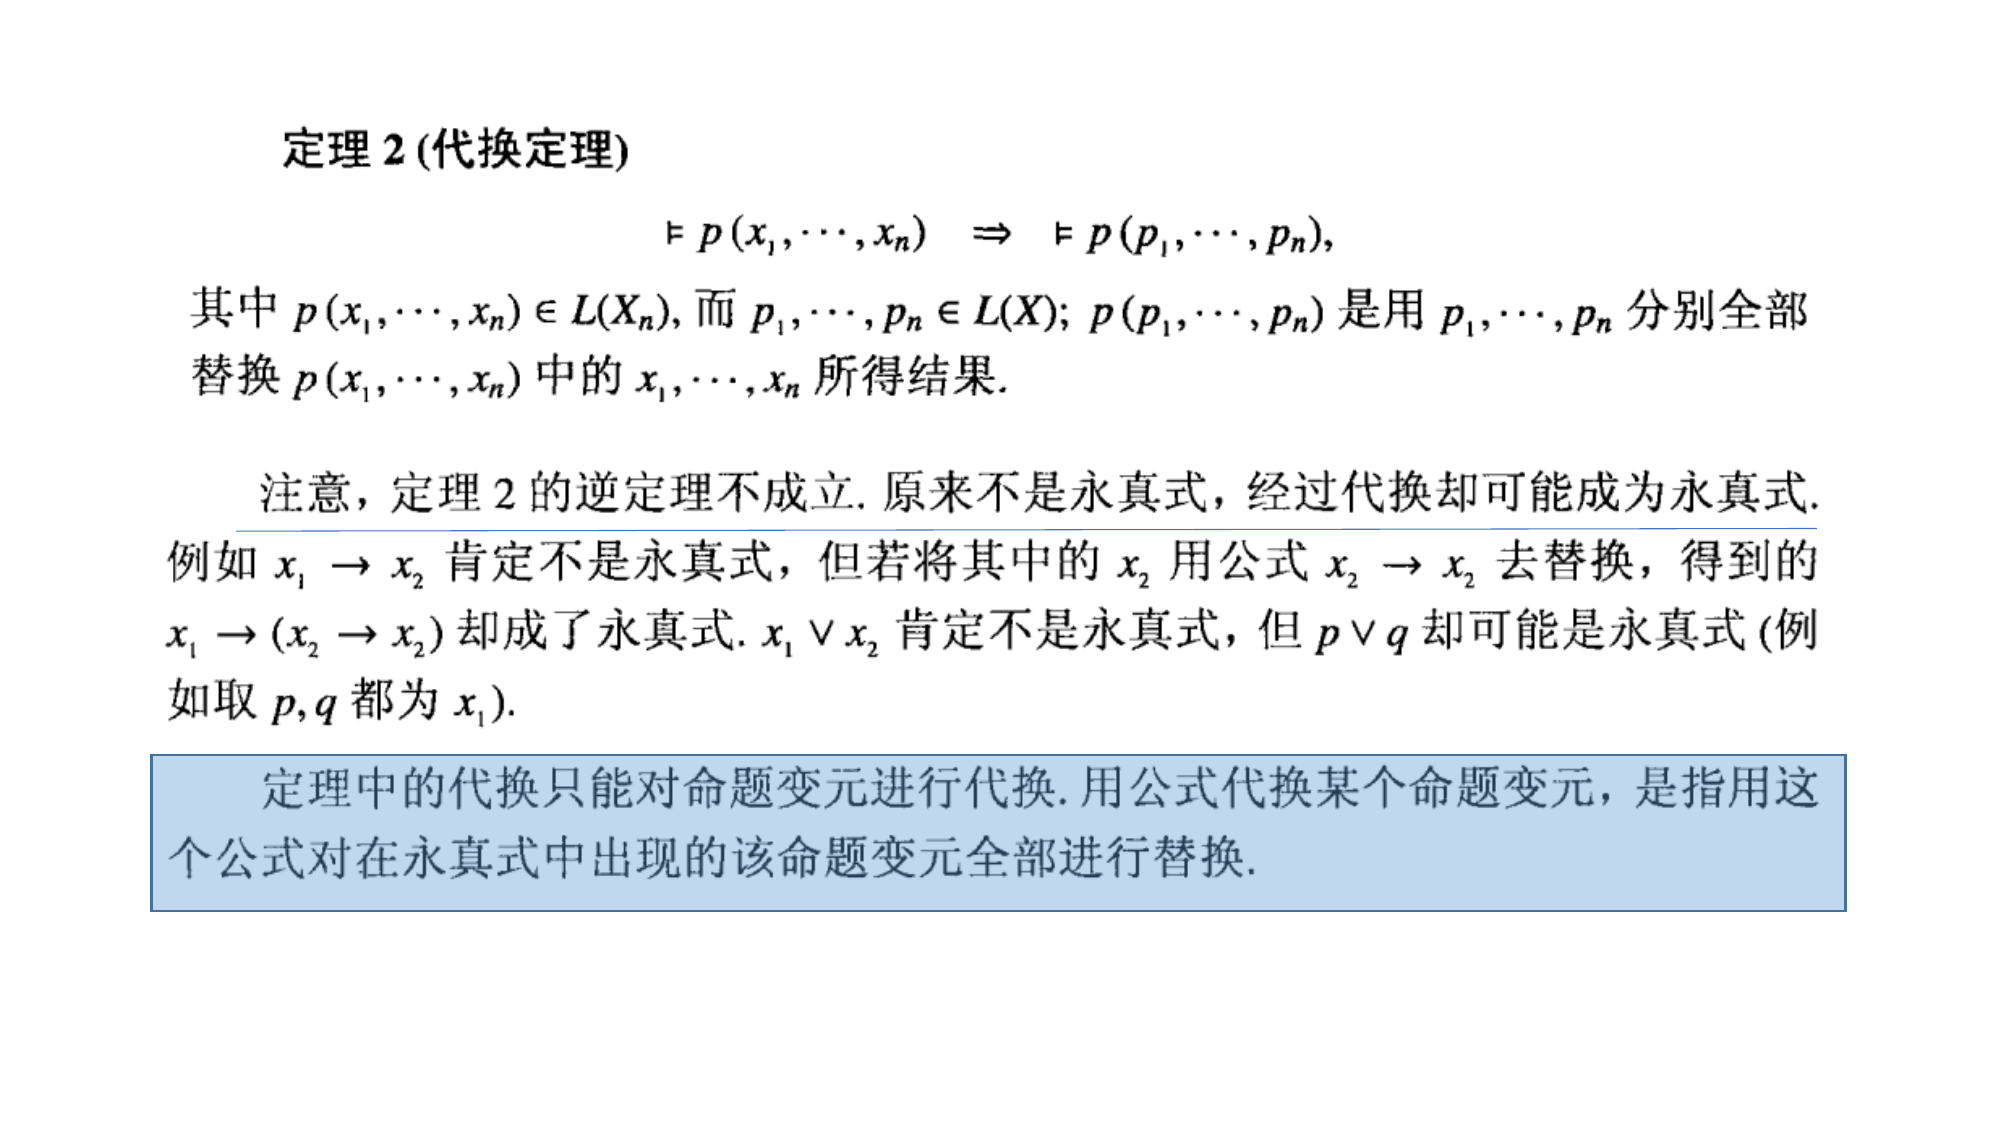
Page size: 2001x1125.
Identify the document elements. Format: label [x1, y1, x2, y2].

picture [174, 100, 1826, 407]
text_box [236, 528, 1817, 532]
picture [159, 461, 1841, 902]
text_box [150, 754, 1847, 912]
